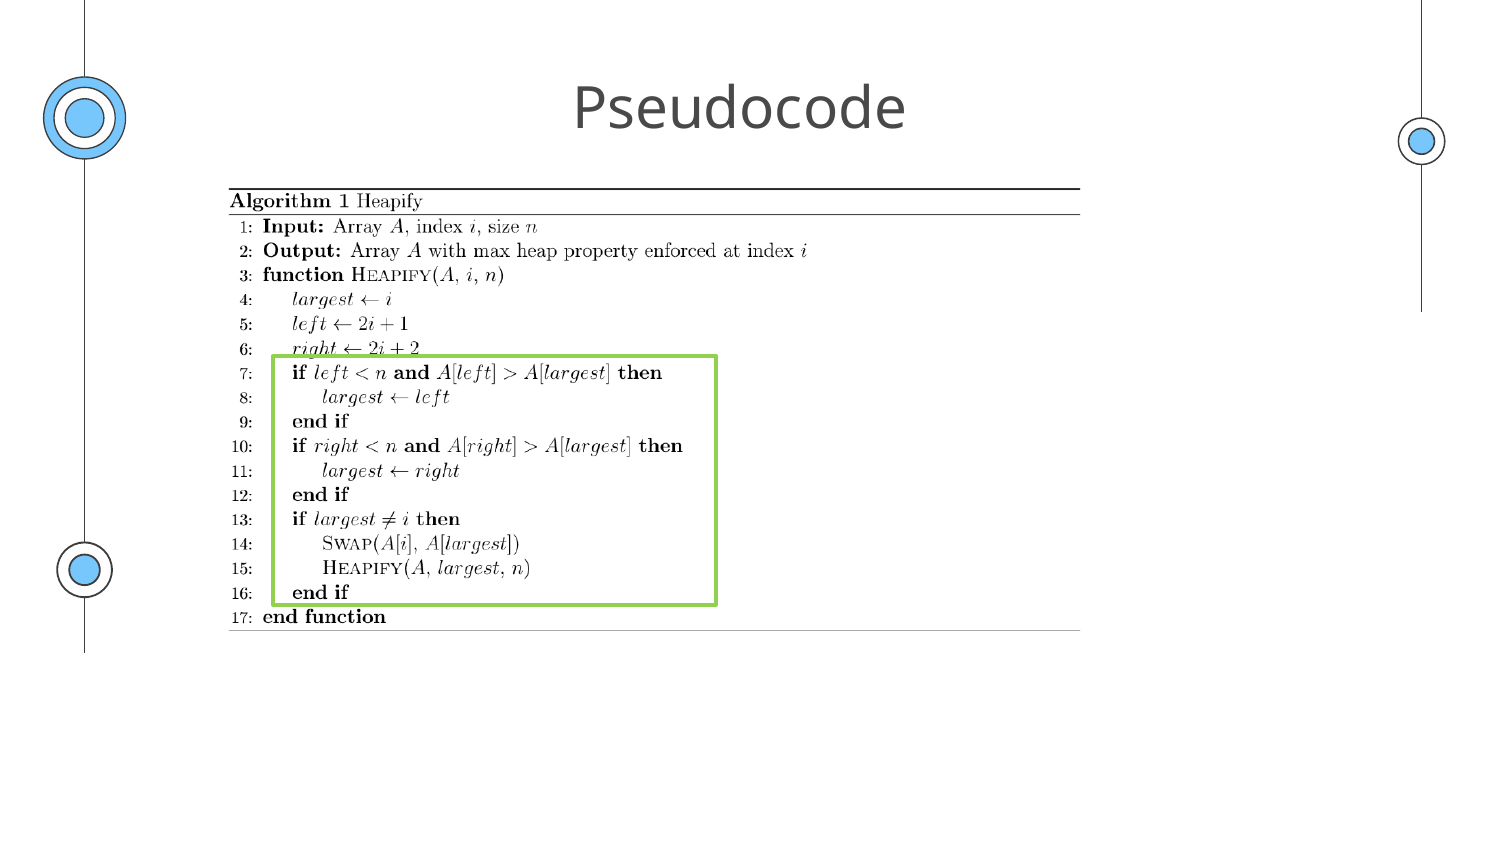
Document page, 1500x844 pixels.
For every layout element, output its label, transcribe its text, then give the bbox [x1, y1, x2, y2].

picture [217, 177, 1134, 647]
title Pseudocode [281, 55, 1197, 153]
